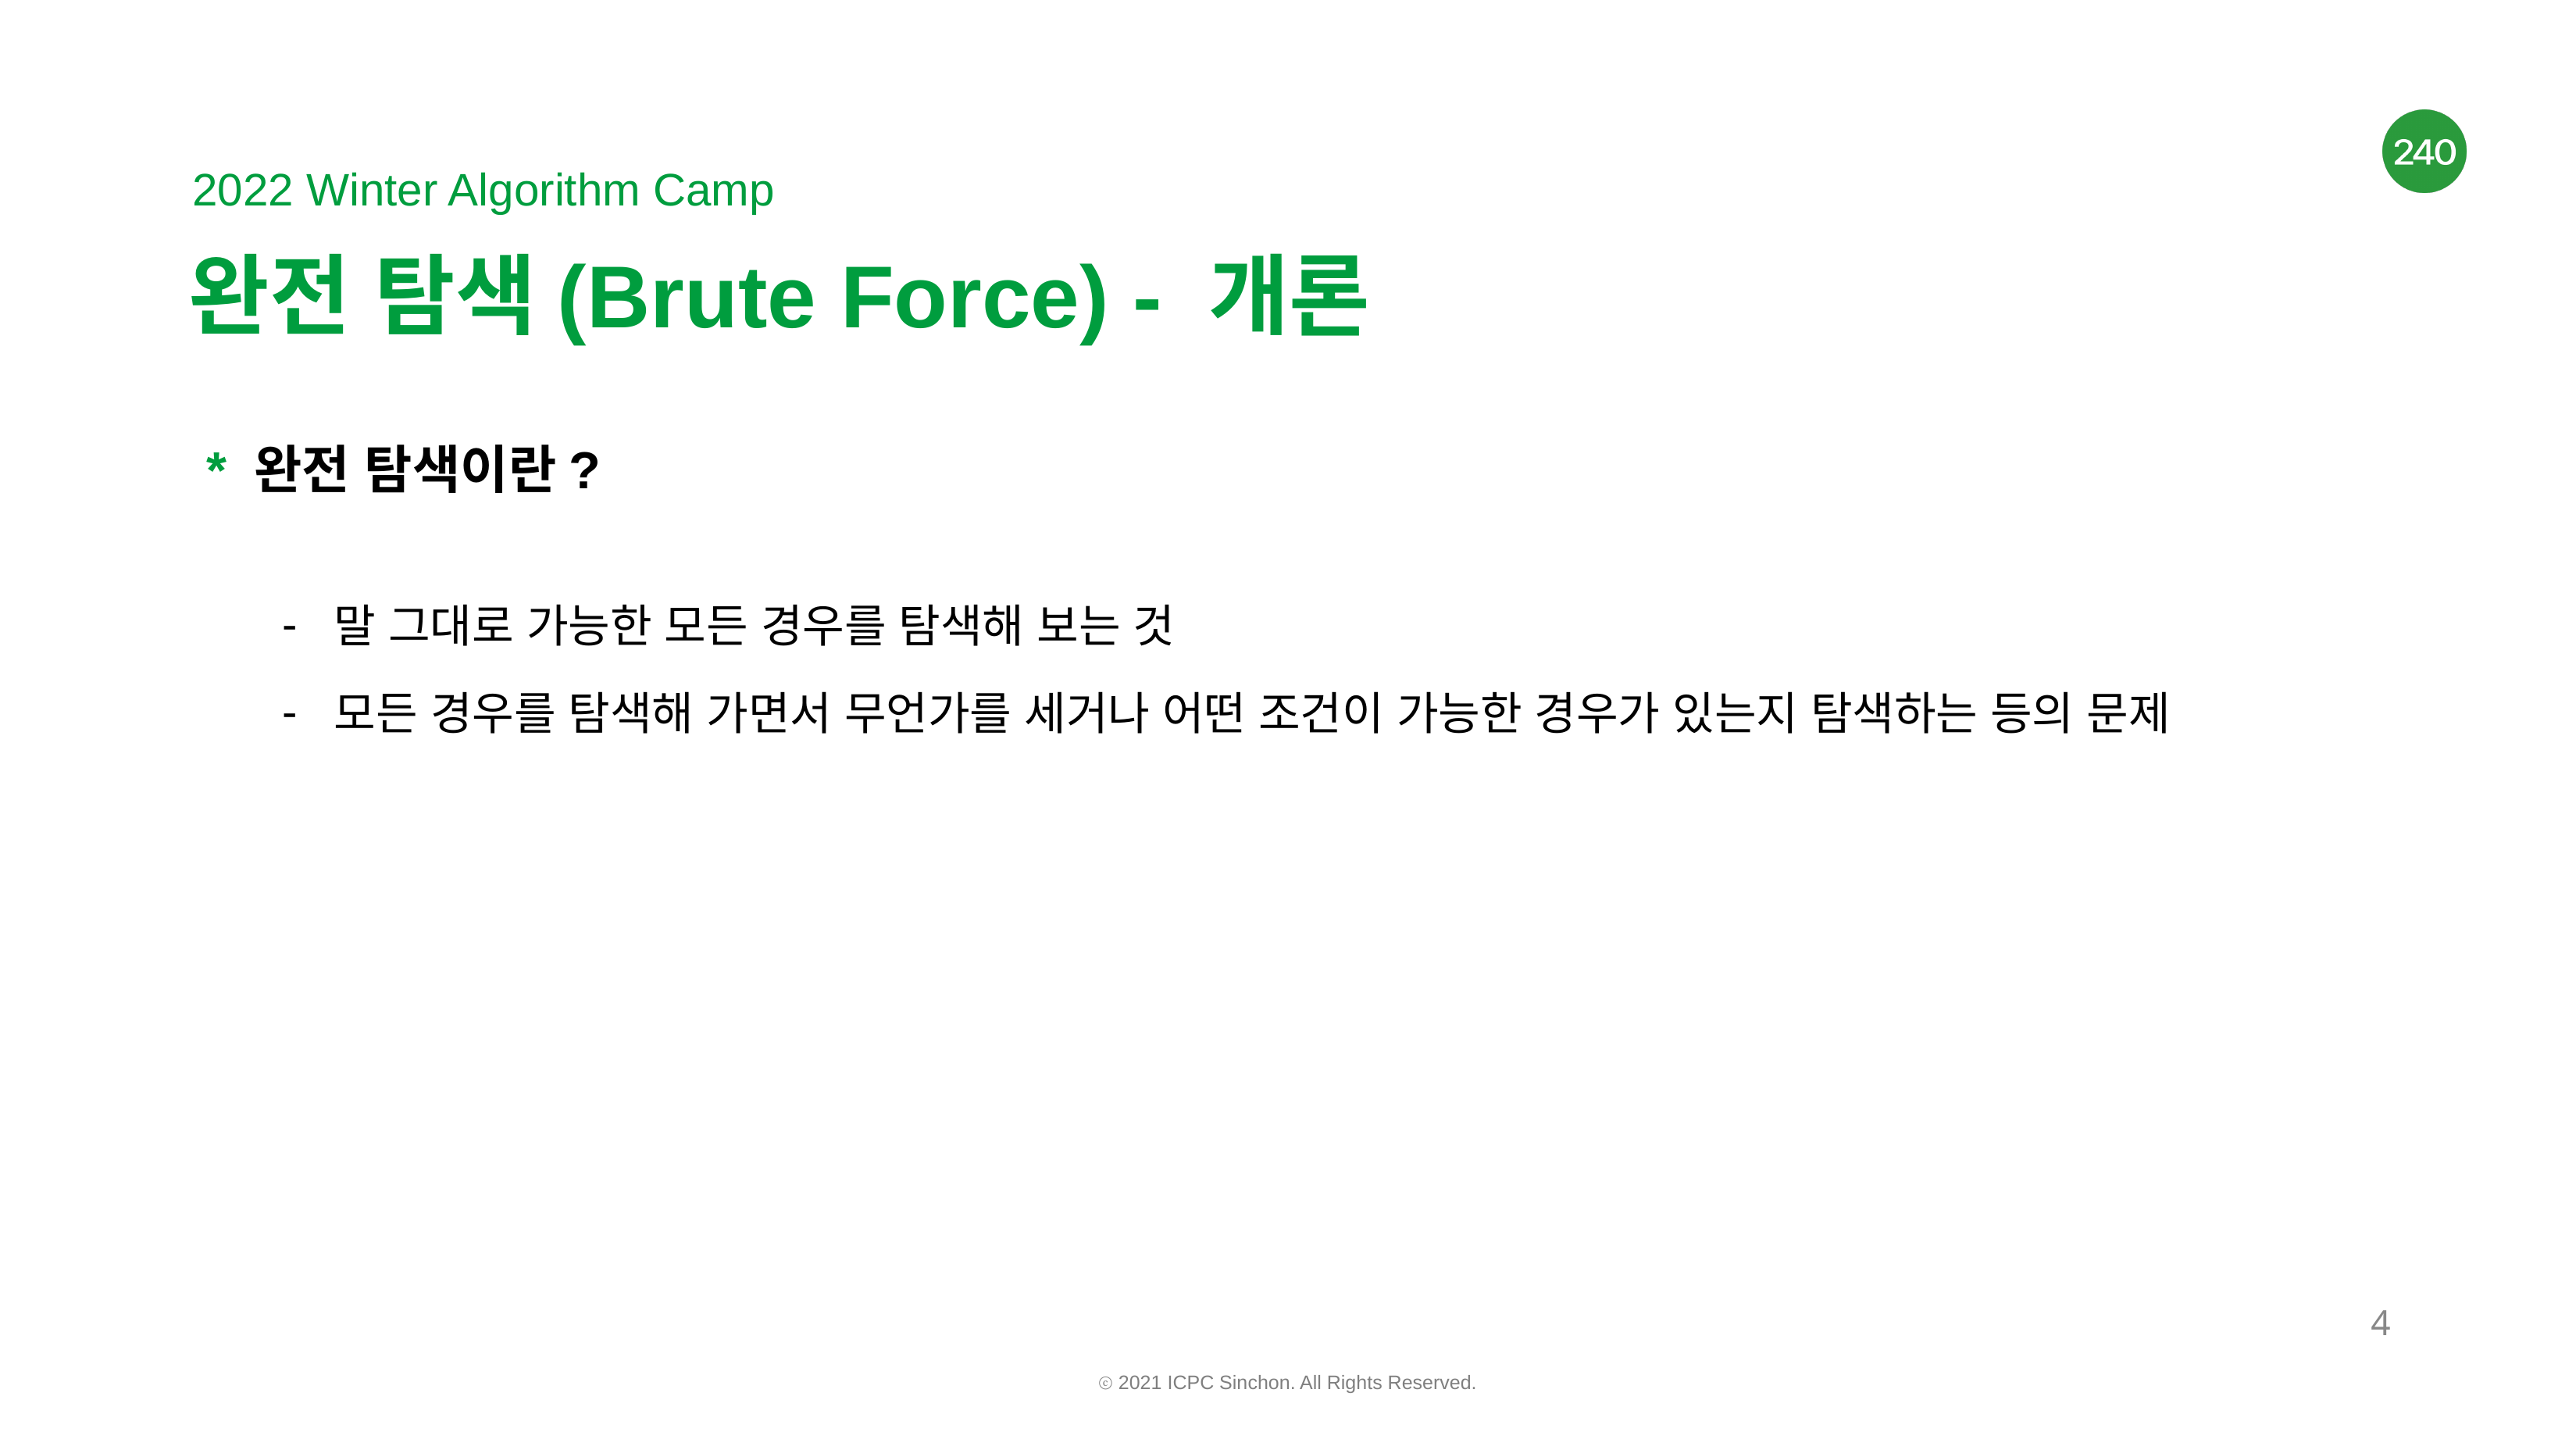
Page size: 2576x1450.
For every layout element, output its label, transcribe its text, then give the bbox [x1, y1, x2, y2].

text_box 말 그대로 가능한 모든 경우를 탐색해 보는 것 모든 경우를 탐색해 가면서 무언가를 세거나 어떤 조건이 가능한 경우가 있는지 탐색하는 등의 문제 [263, 558, 2317, 745]
title 완전 탐색(Brute Force) - 개론 [177, 204, 2399, 395]
footer ⓒ 2021 ICPC Sinchon. All Rights Reserved. [853, 1350, 1723, 1414]
text_box * 완전 탐색이란? [194, 430, 1355, 568]
picture [2382, 109, 2467, 193]
slide_number ‹#› [1822, 1285, 2403, 1363]
